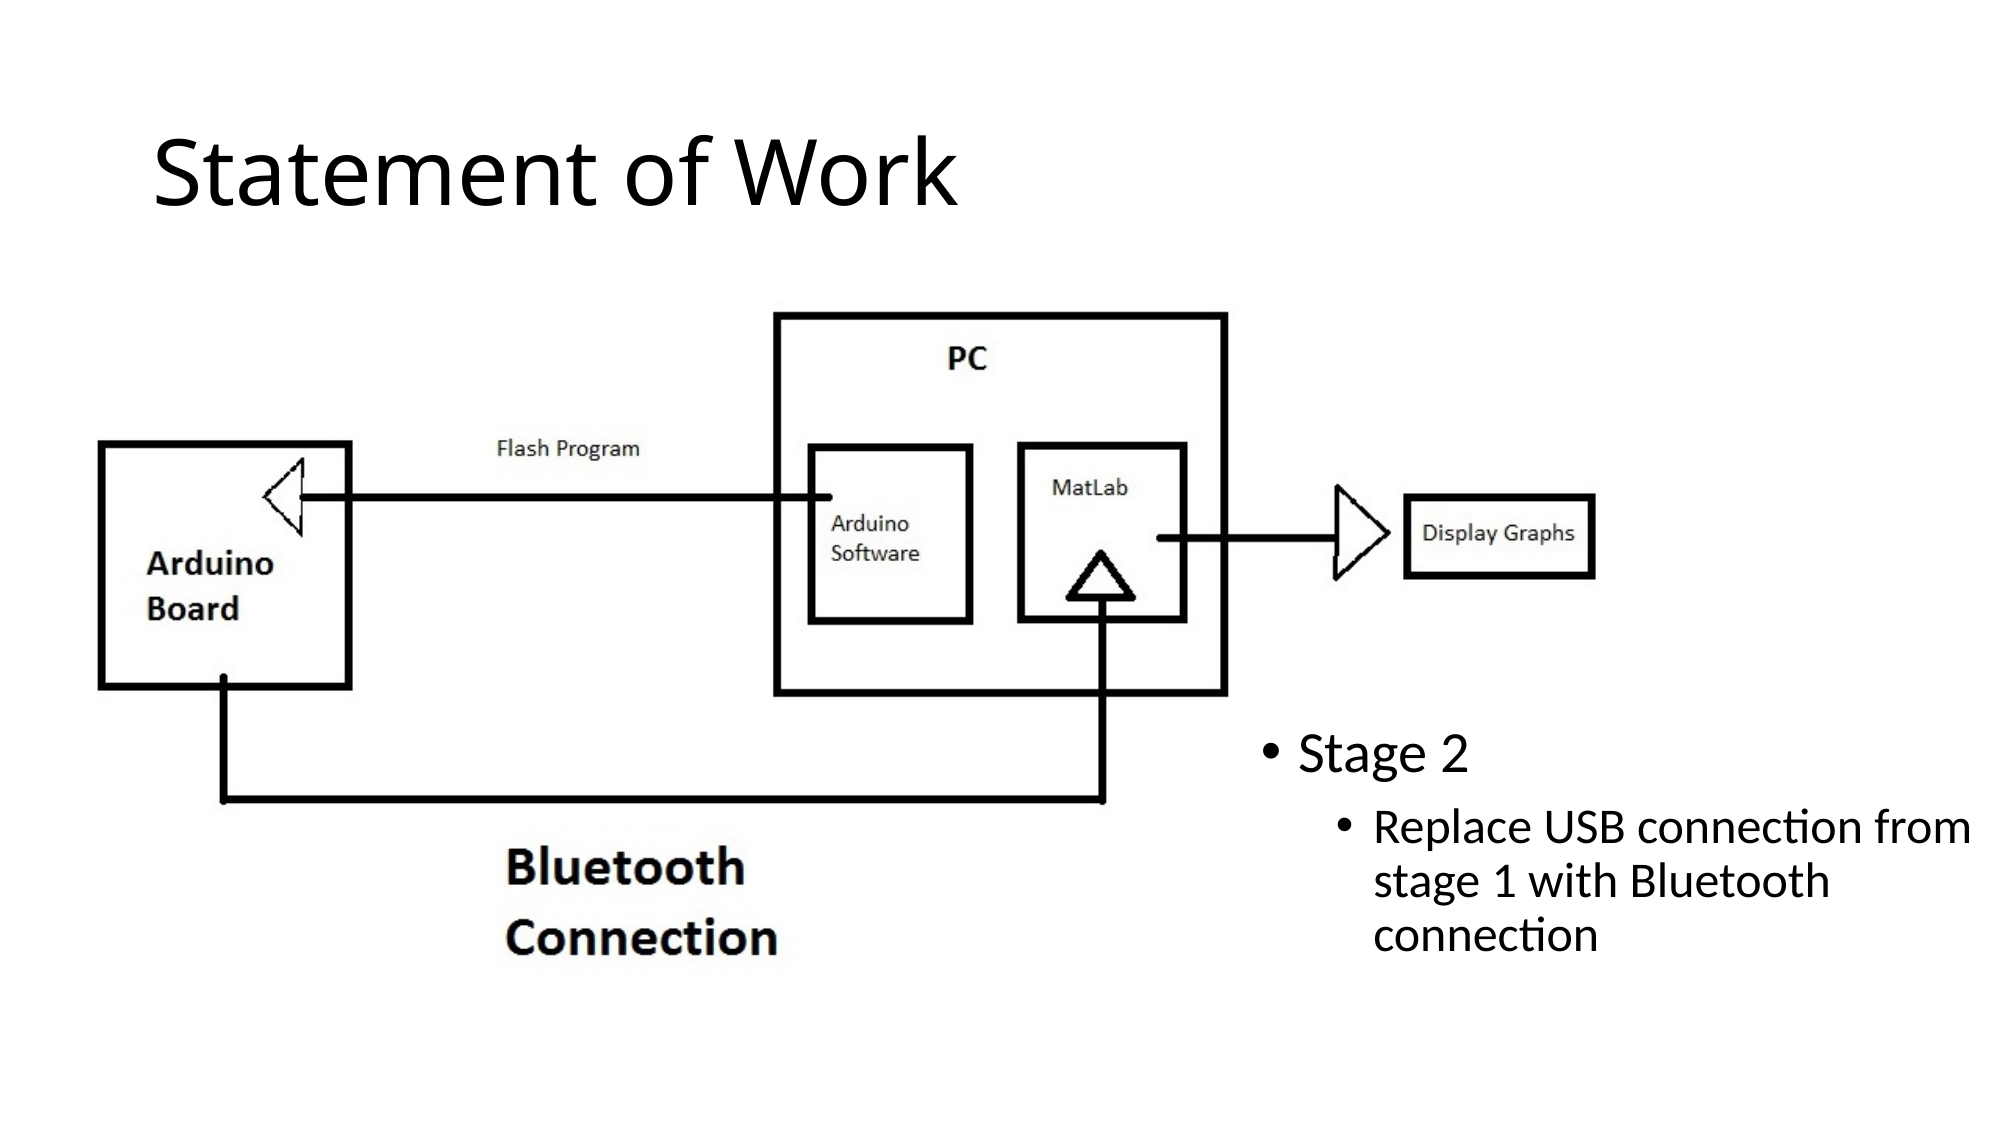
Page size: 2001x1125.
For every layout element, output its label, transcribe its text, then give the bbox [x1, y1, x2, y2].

list Stage 2 Replace USB connection from stage 1 with Bluetooth connection [1245, 714, 2000, 1125]
title Statement of Work [137, 59, 1863, 278]
picture [48, 234, 1635, 996]
